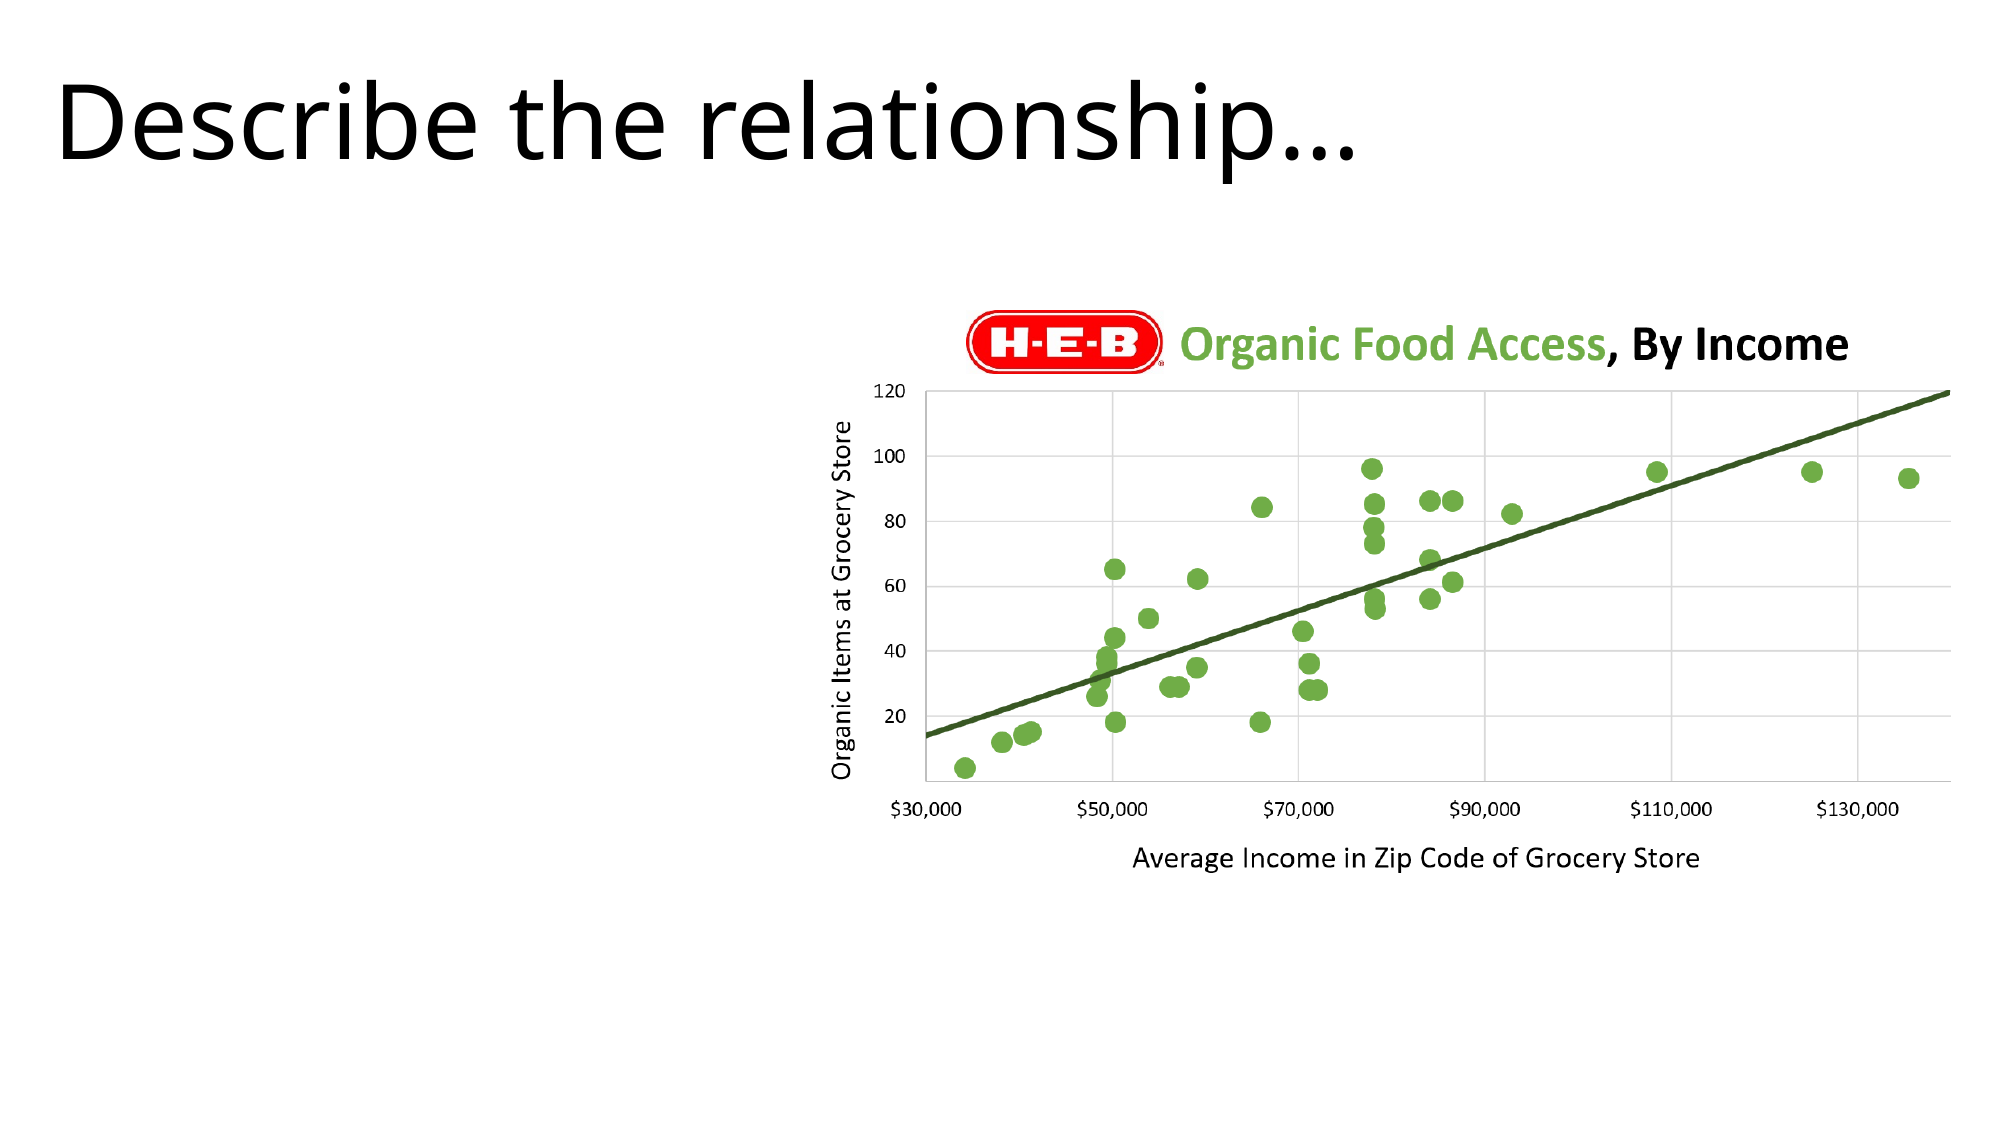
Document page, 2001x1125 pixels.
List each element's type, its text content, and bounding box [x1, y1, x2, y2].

picture [805, 295, 1965, 880]
text_box Describe the relationship… [39, 47, 1910, 188]
